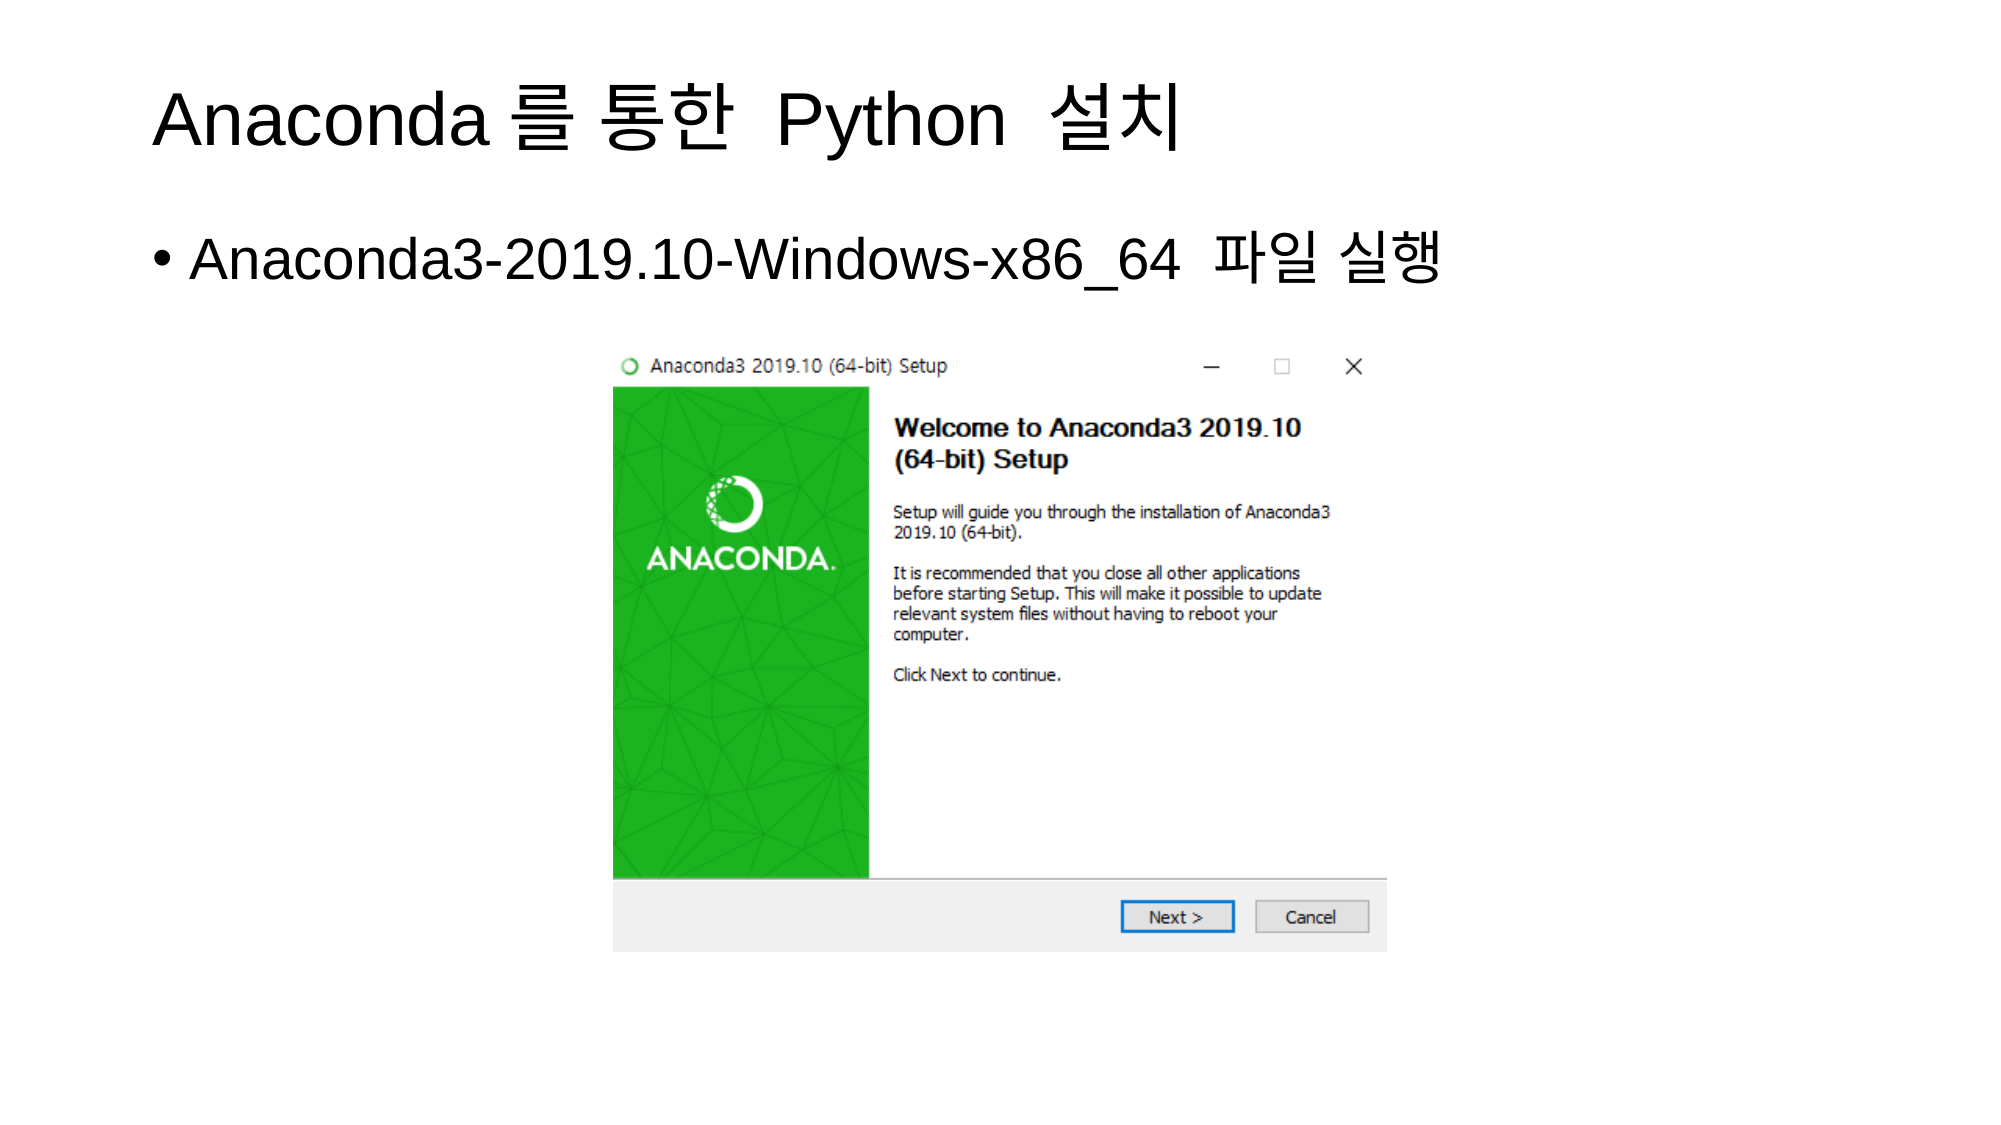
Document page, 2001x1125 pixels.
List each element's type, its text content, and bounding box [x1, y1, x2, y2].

list Anaconda3-2019.10-Windows-x86_64 파일 실행 [137, 222, 1863, 1070]
picture [613, 351, 1387, 952]
title Anaconda를 통한 Python 설치 [137, 59, 1863, 184]
